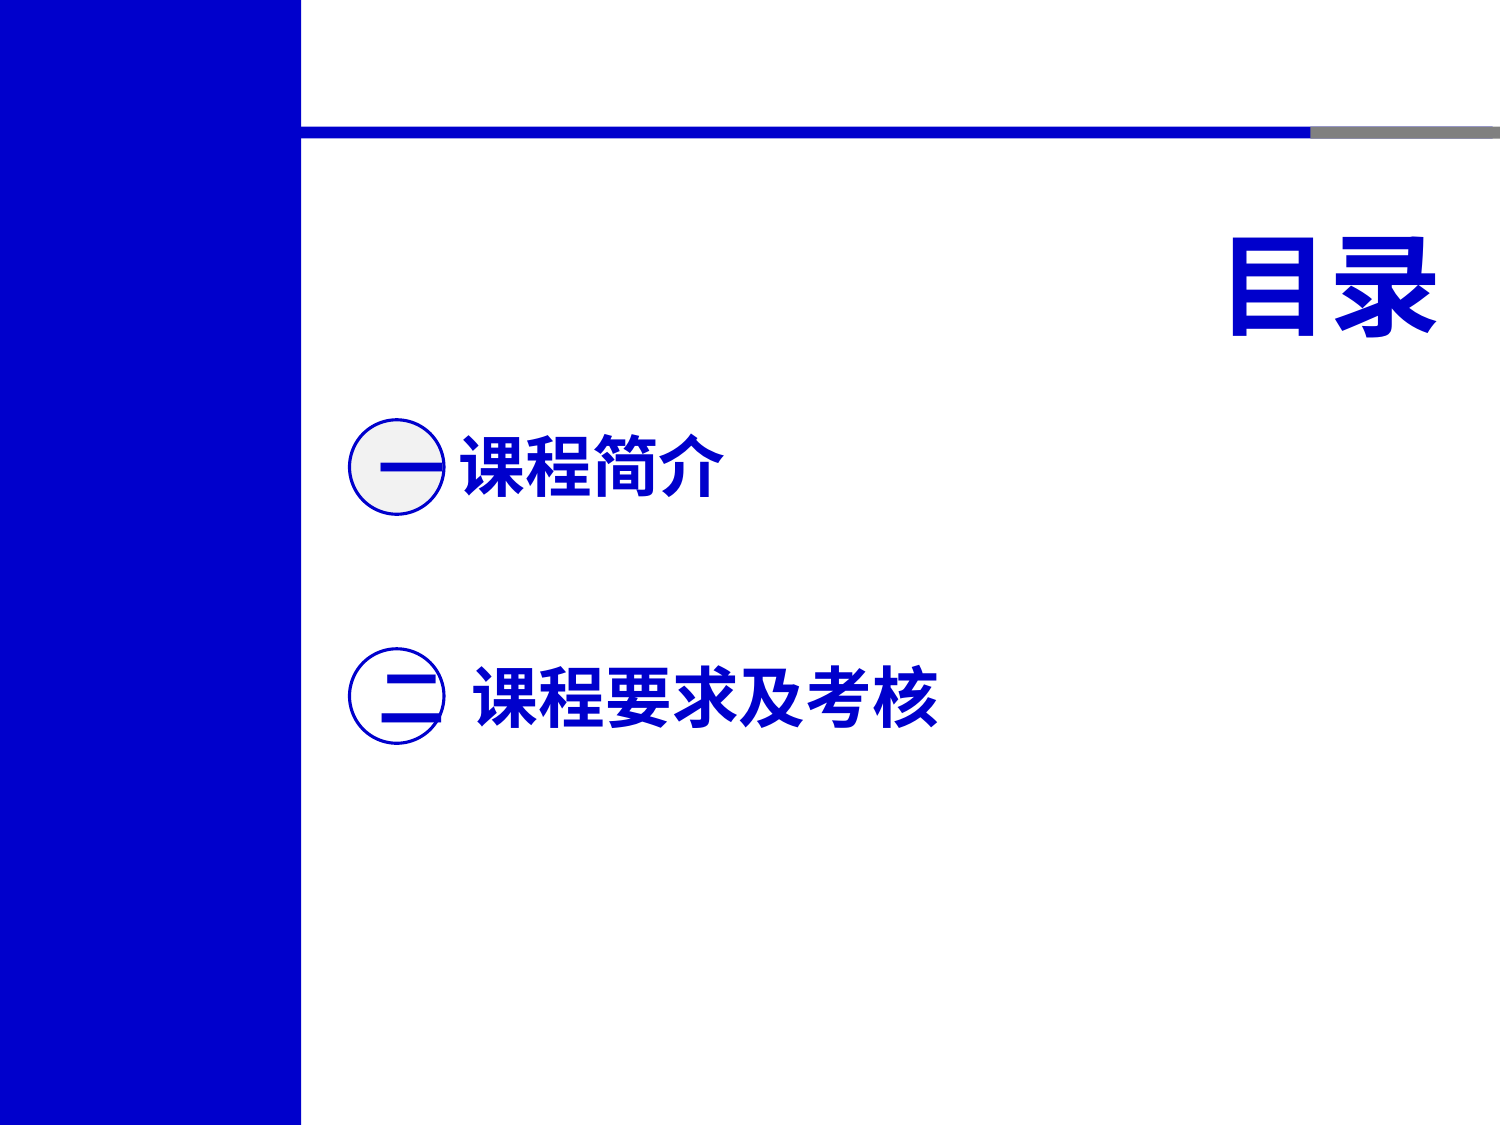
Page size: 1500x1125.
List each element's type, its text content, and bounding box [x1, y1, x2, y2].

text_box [349, 416, 1207, 515]
text_box [0, 0, 302, 1125]
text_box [349, 647, 1288, 744]
text_box 目录 [1202, 207, 1457, 357]
